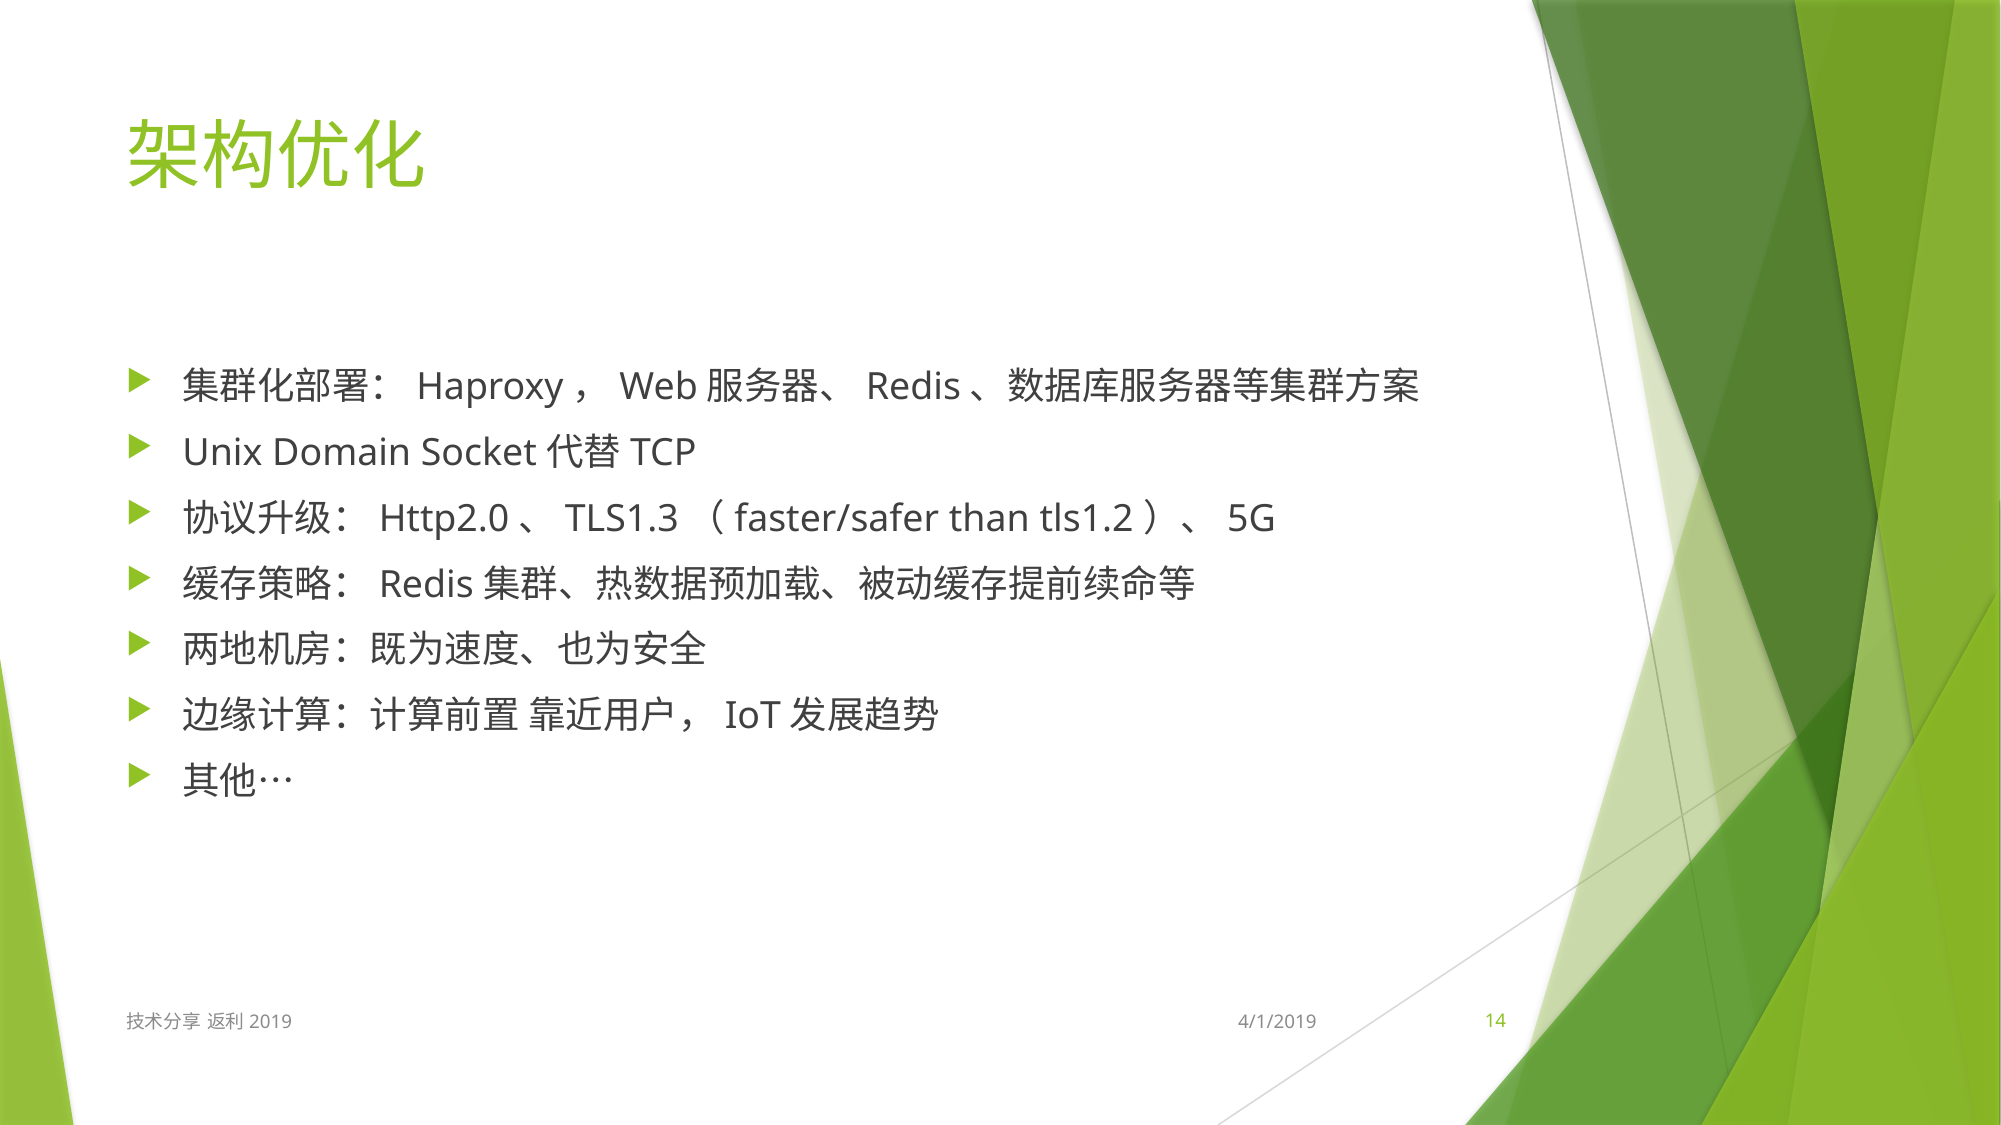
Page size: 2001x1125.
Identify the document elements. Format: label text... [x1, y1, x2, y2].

slide_number 14 [1409, 991, 1522, 1051]
footer 技术分享 返利2019 [111, 991, 1145, 1051]
title 架构优化 [111, 99, 1522, 317]
list 集群化部署：Haproxy，Web服务器、Redis、数据库服务器等集群方案 Unix Domain Socket代替TCP 协议升级：Http2.0、TLS1.3（faster/safer than tls1.2）、5G 缓存策略：Redis集群、热数据预加载、被动缓存提前续命等 两地机房：既为速度、也为安全 边缘计算：计算前置 靠近用户，IoT发展趋势 其他… [111, 354, 1522, 992]
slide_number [1181, 991, 1332, 1051]
